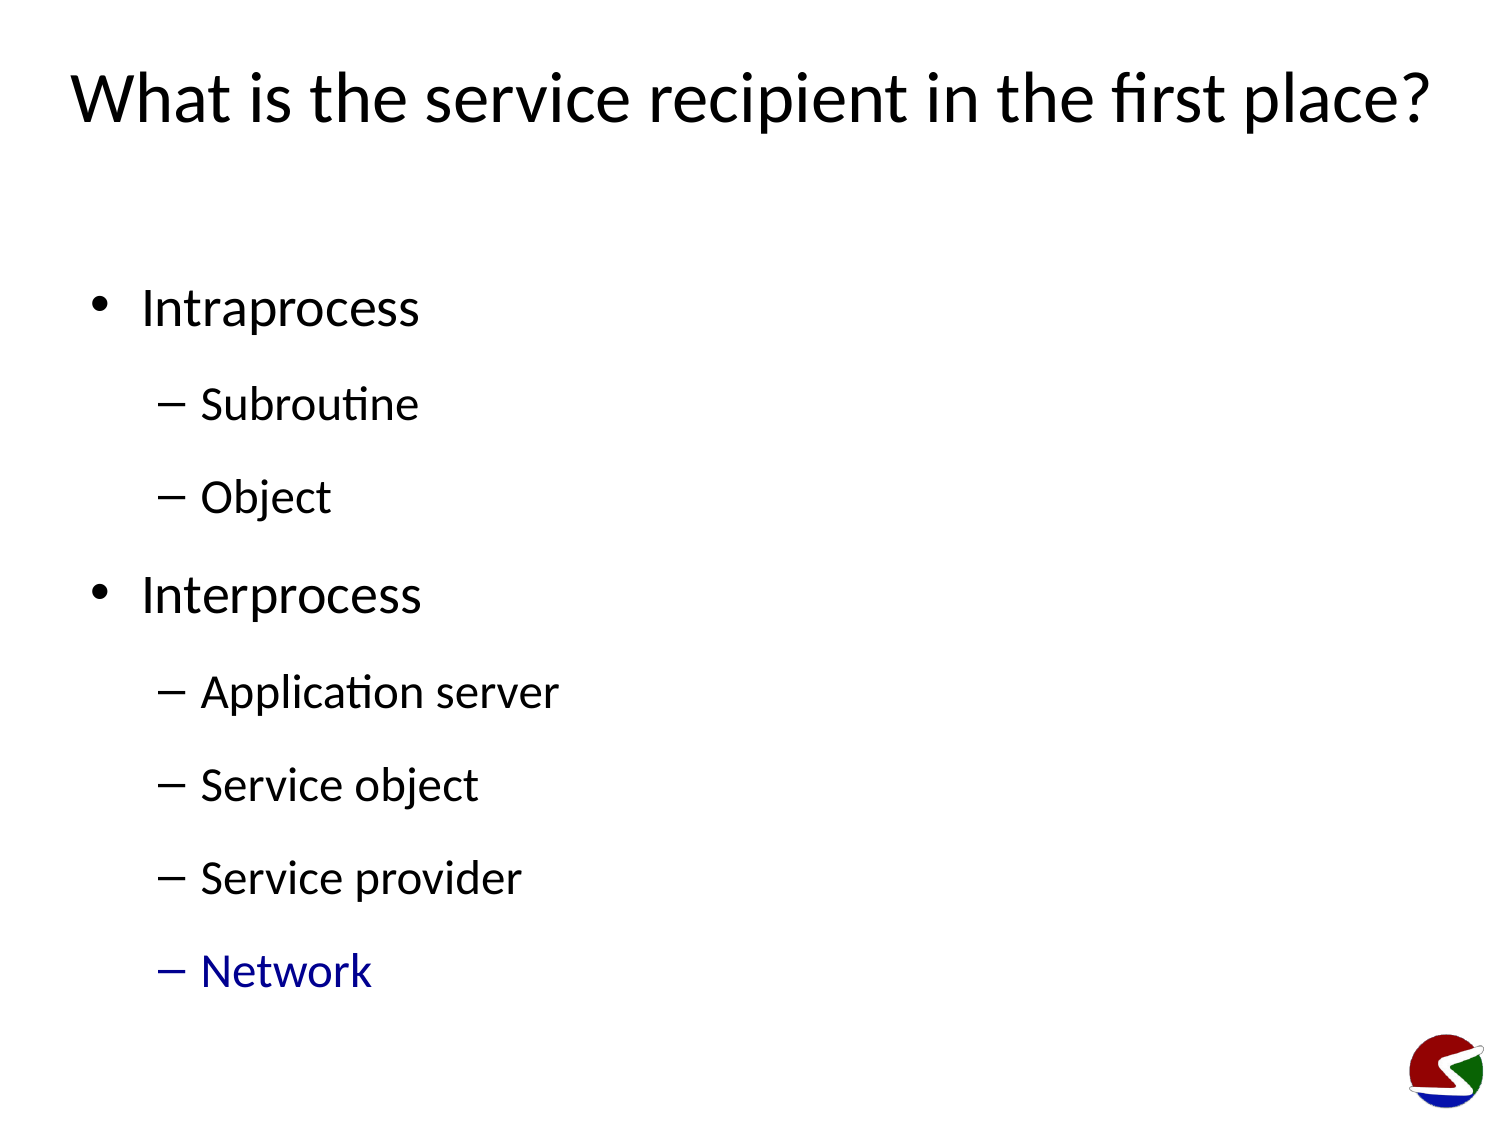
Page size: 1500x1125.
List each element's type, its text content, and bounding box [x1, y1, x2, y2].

list Intraprocess Subroutine Object Interprocess Application server Service object Service provider Network [75, 262, 1425, 1005]
title What is the service recipient in the first place? [40, 0, 1466, 188]
picture [1408, 1033, 1484, 1109]
